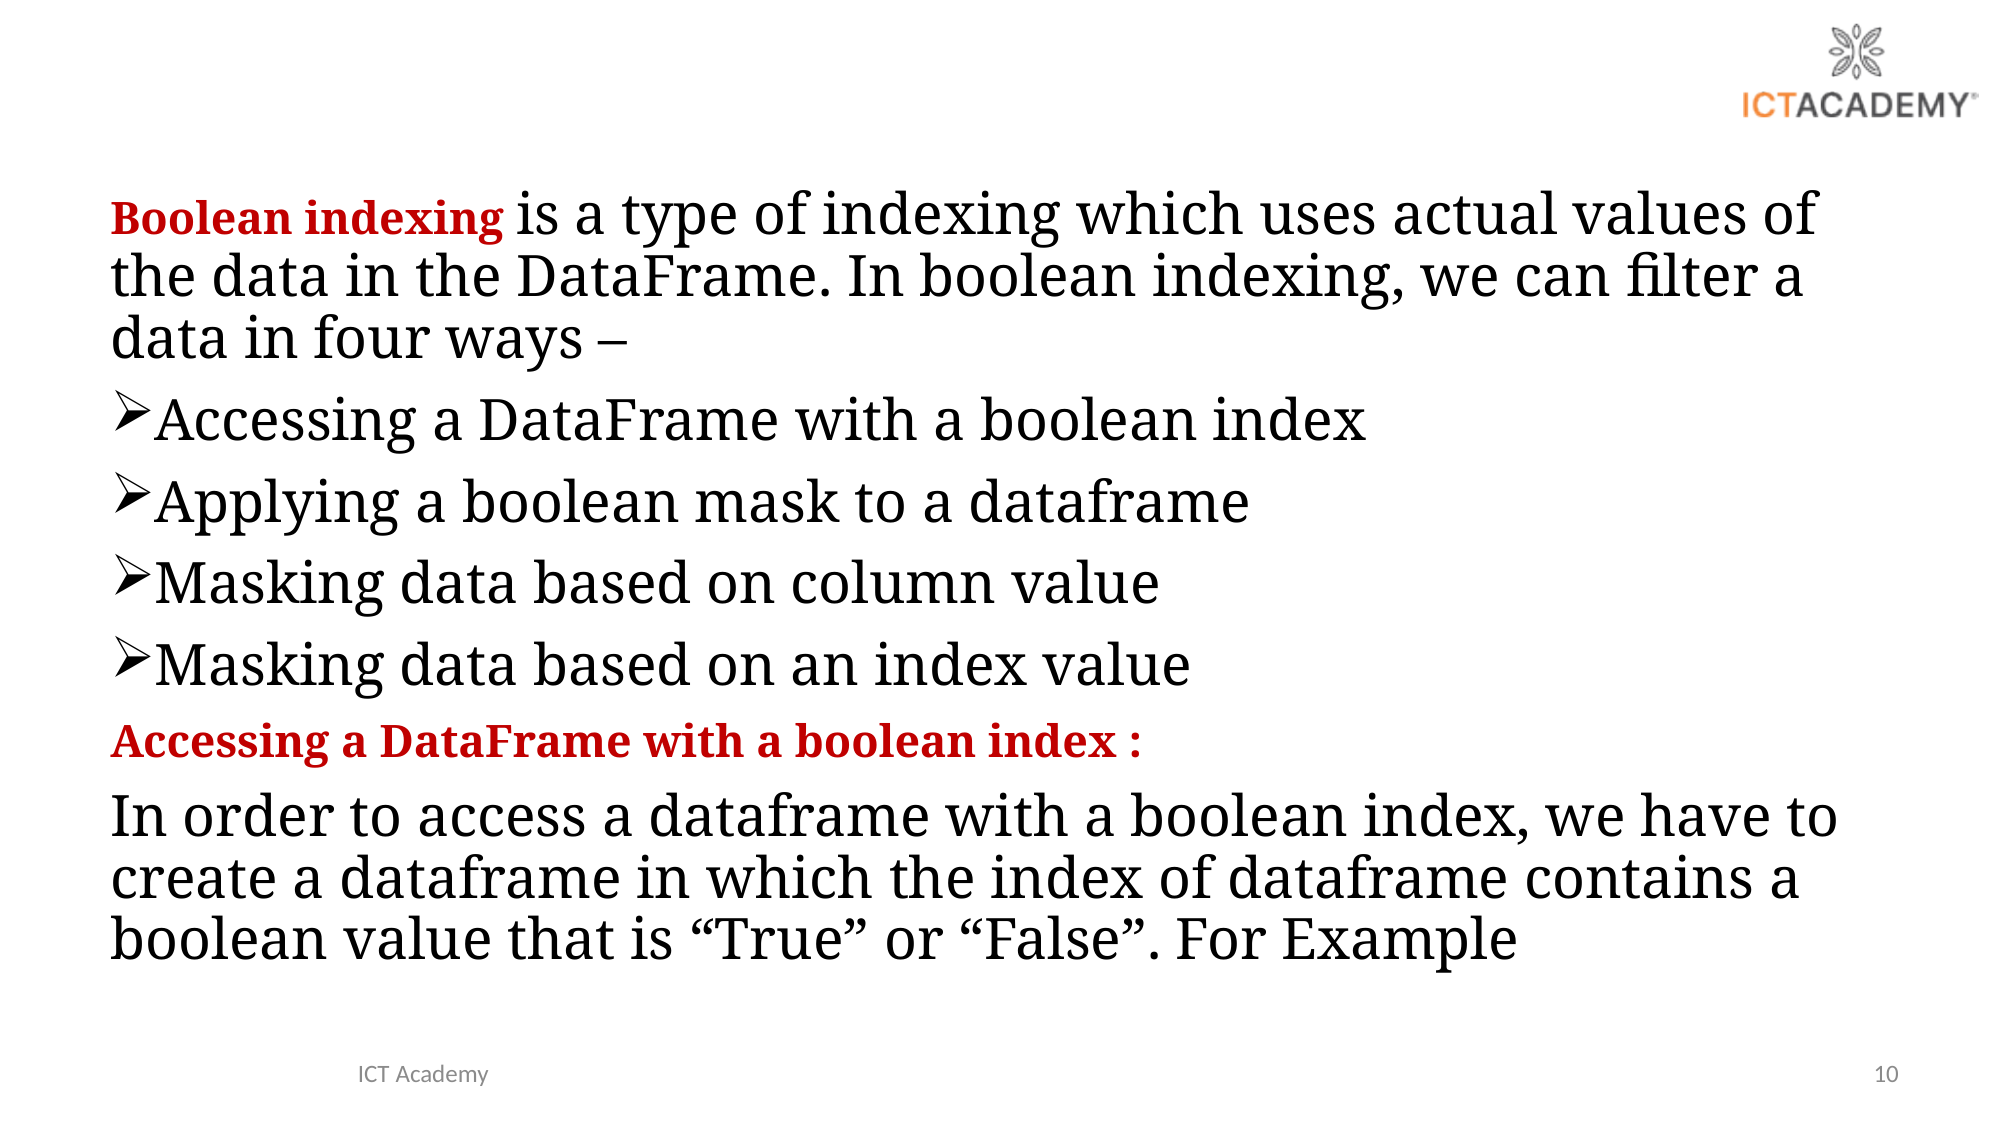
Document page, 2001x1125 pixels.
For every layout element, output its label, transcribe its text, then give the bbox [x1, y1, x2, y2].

footer ICT Academy [85, 1042, 761, 1103]
picture [1743, 22, 1979, 120]
list Boolean indexing is a type of indexing which uses actual values of the data in the DataFrame. In boolean indexing, we can filter a data in four ways – Accessing a DataFrame with a boolean index Applying a boolean mask to a dataframe Masking data based on column value Masking data based on an index value Accessing a DataFrame with a boolean index : In order to access a dataframe with a boolean index, we have to create a dataframe in which the index of dataframe contains a boolean value that is “True” or “False”. For Example [95, 178, 1905, 981]
slide_number 10 [1464, 1042, 1915, 1103]
